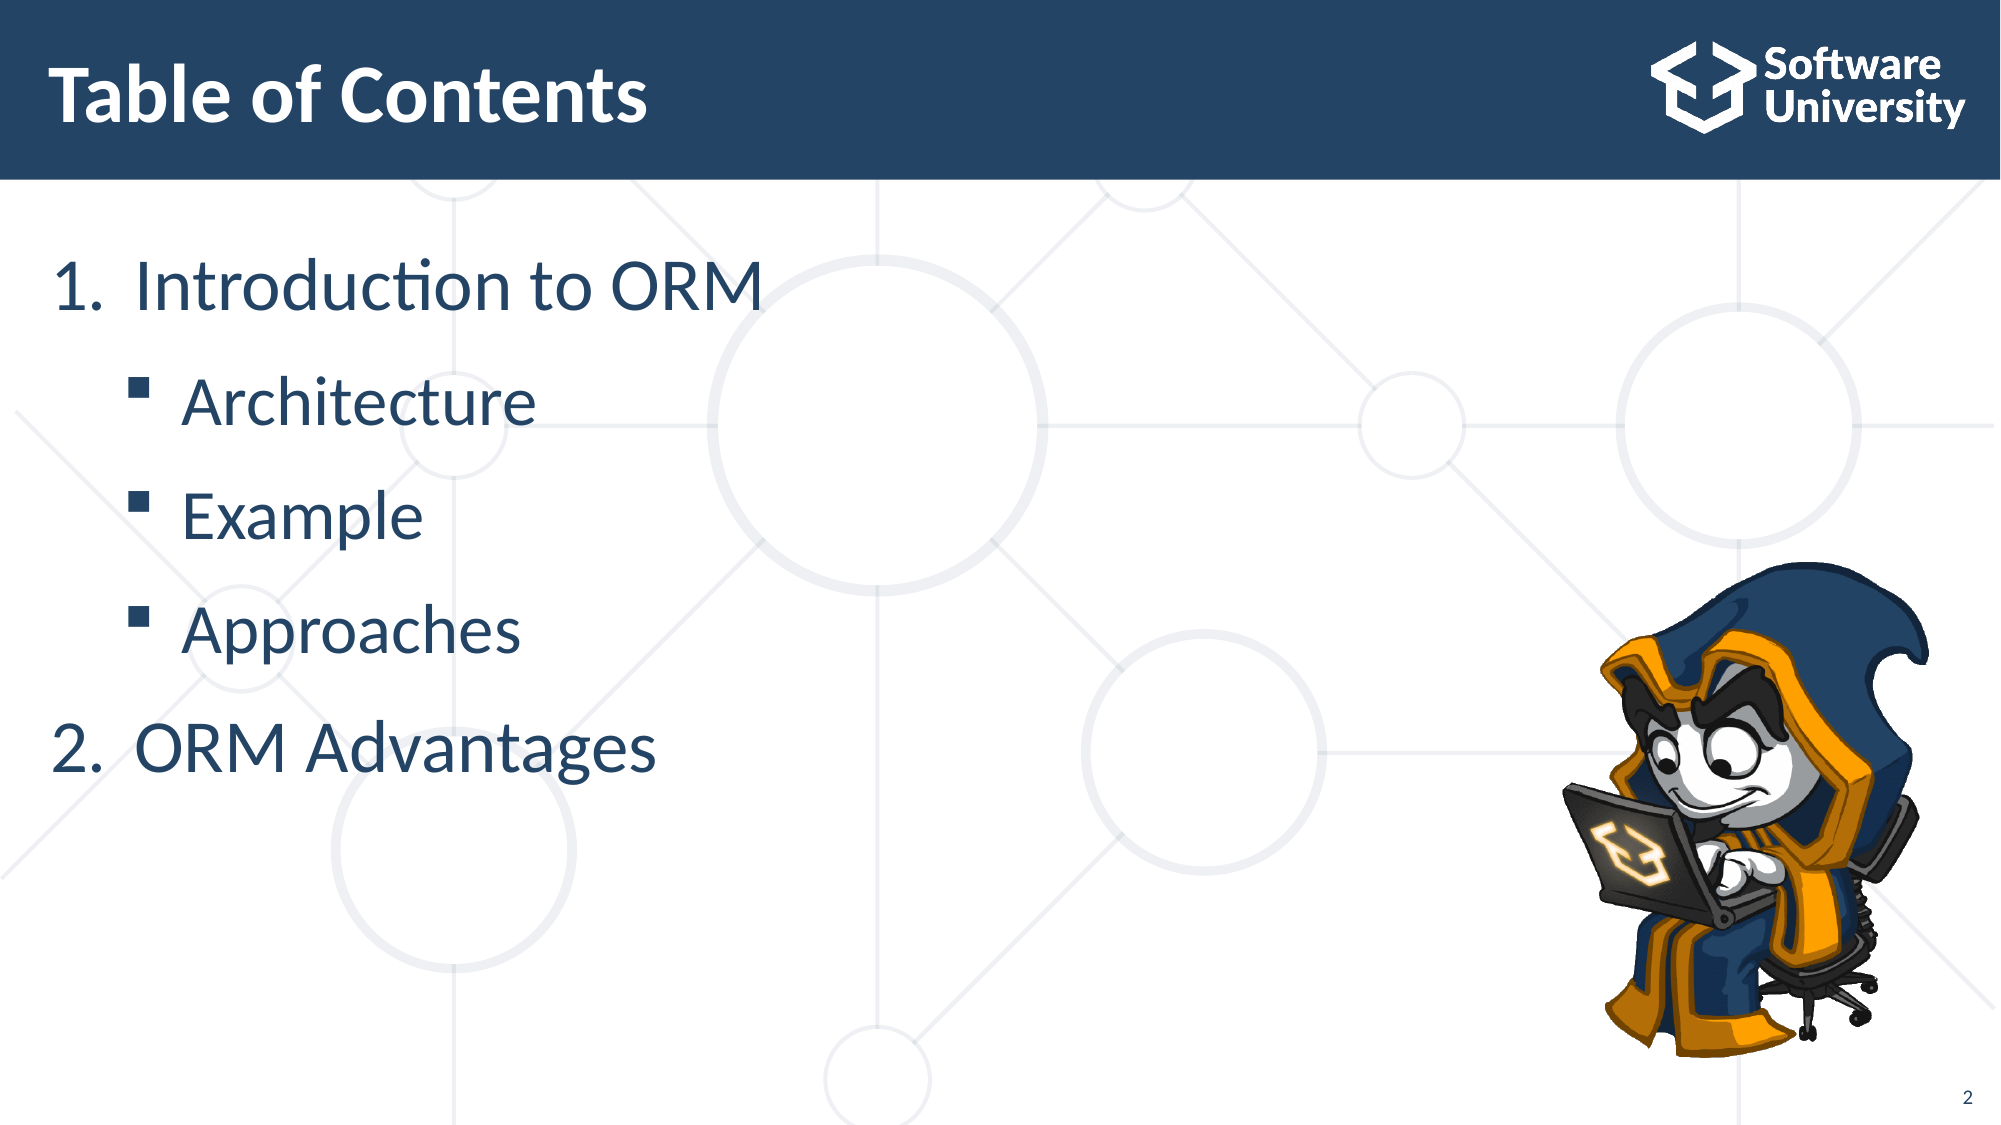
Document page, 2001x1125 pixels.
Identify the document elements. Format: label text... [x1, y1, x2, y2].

picture [1651, 41, 1966, 134]
title Table of Contents [31, 16, 1625, 162]
text_box 2 [1927, 1067, 1989, 1117]
picture [1561, 559, 1931, 1059]
list Introduction to ORM Architecture Example Approaches ORM Advantages [32, 224, 1517, 1080]
